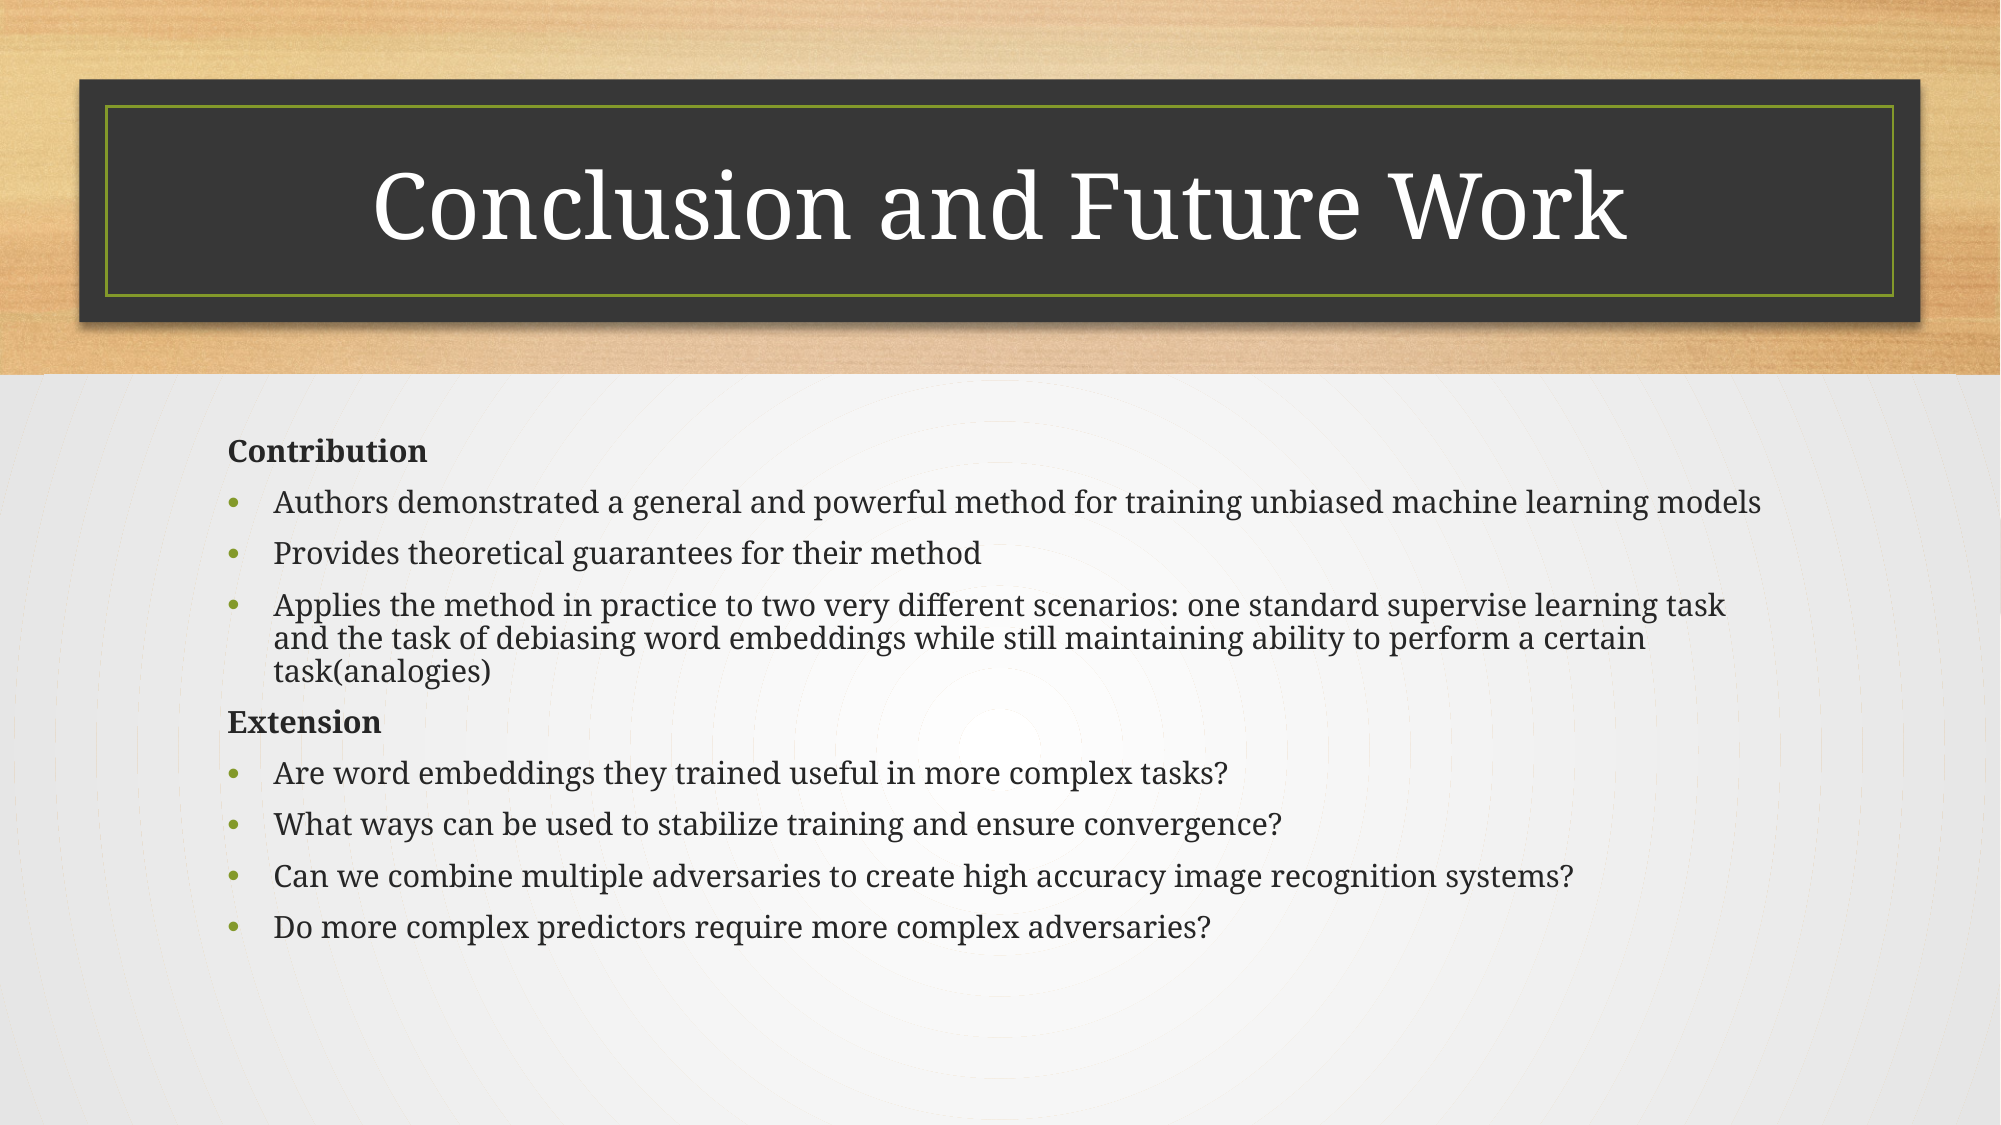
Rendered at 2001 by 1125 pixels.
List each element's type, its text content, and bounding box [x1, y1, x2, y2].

text_box [106, 106, 1894, 296]
list Contribution Authors demonstrated a general and powerful method for training unbiased machine learning models Provides theoretical guarantees for their method Applies the method in practice to two very different scenarios: one standard supervise learning task and the task of debiasing word embeddings while still maintaining ability to perform a certain task(analogies) Extension Are word embeddings they trained useful in more complex tasks? What ways can be used to stabilize training and ensure convergence? Can we combine multiple adversaries to create high accuracy image recognition systems? Do more complex predictors require more complex adversaries? [212, 428, 1788, 964]
text_box [78, 78, 1922, 323]
text_box [0, 0, 2000, 374]
text_box [0, 374, 2000, 1125]
